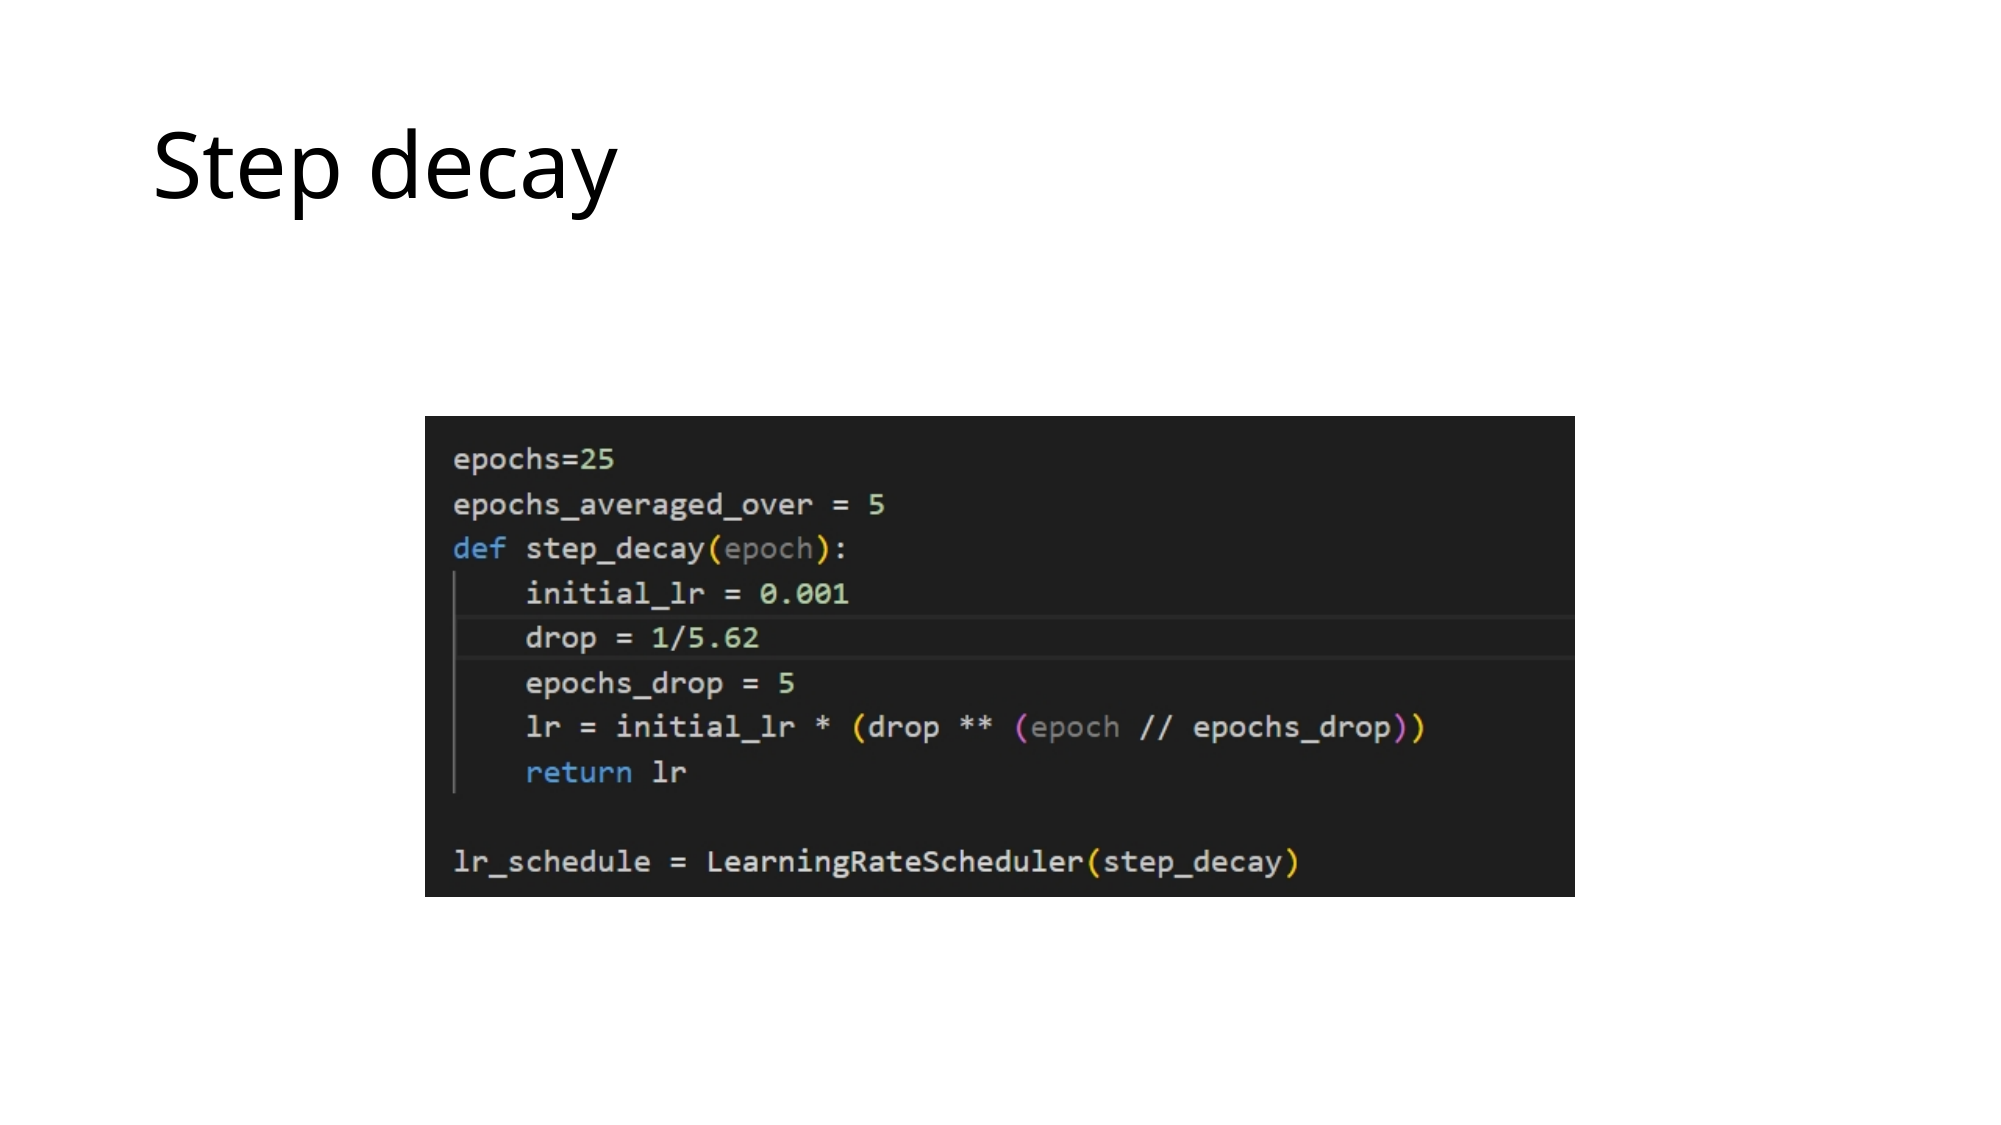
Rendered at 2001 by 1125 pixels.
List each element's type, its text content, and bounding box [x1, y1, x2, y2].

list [424, 416, 1575, 897]
title Step decay [137, 59, 1863, 278]
